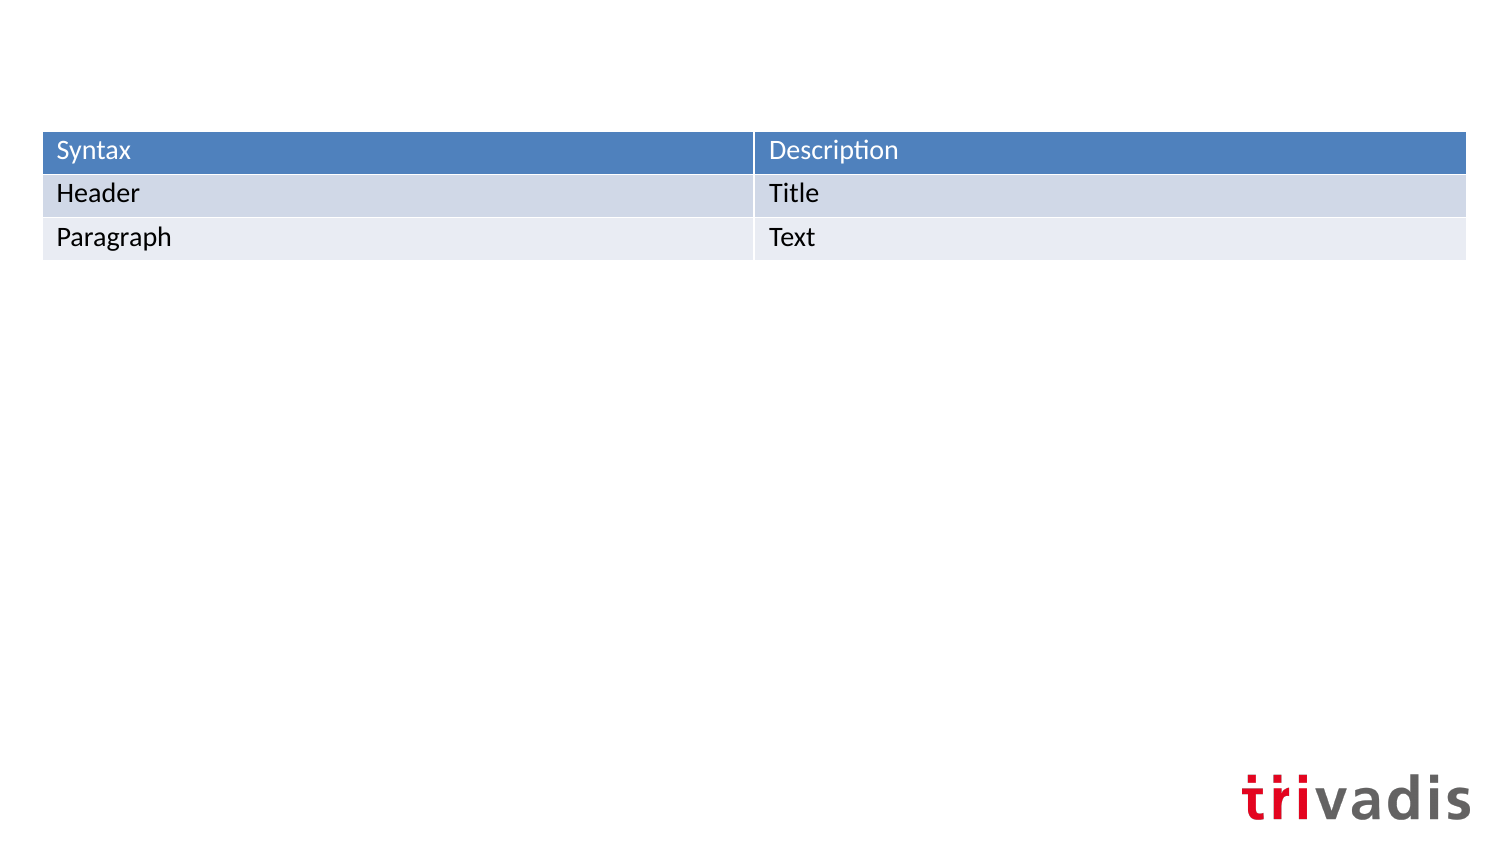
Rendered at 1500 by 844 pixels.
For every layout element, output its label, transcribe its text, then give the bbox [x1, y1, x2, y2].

table_cell Text [755, 218, 1466, 260]
table_header Syntax [43, 132, 753, 174]
table_cell Title [755, 175, 1466, 217]
table_cell Paragraph [43, 218, 753, 260]
picture [1242, 774, 1470, 820]
table_header Description [755, 132, 1466, 174]
table_cell Header [43, 175, 753, 217]
